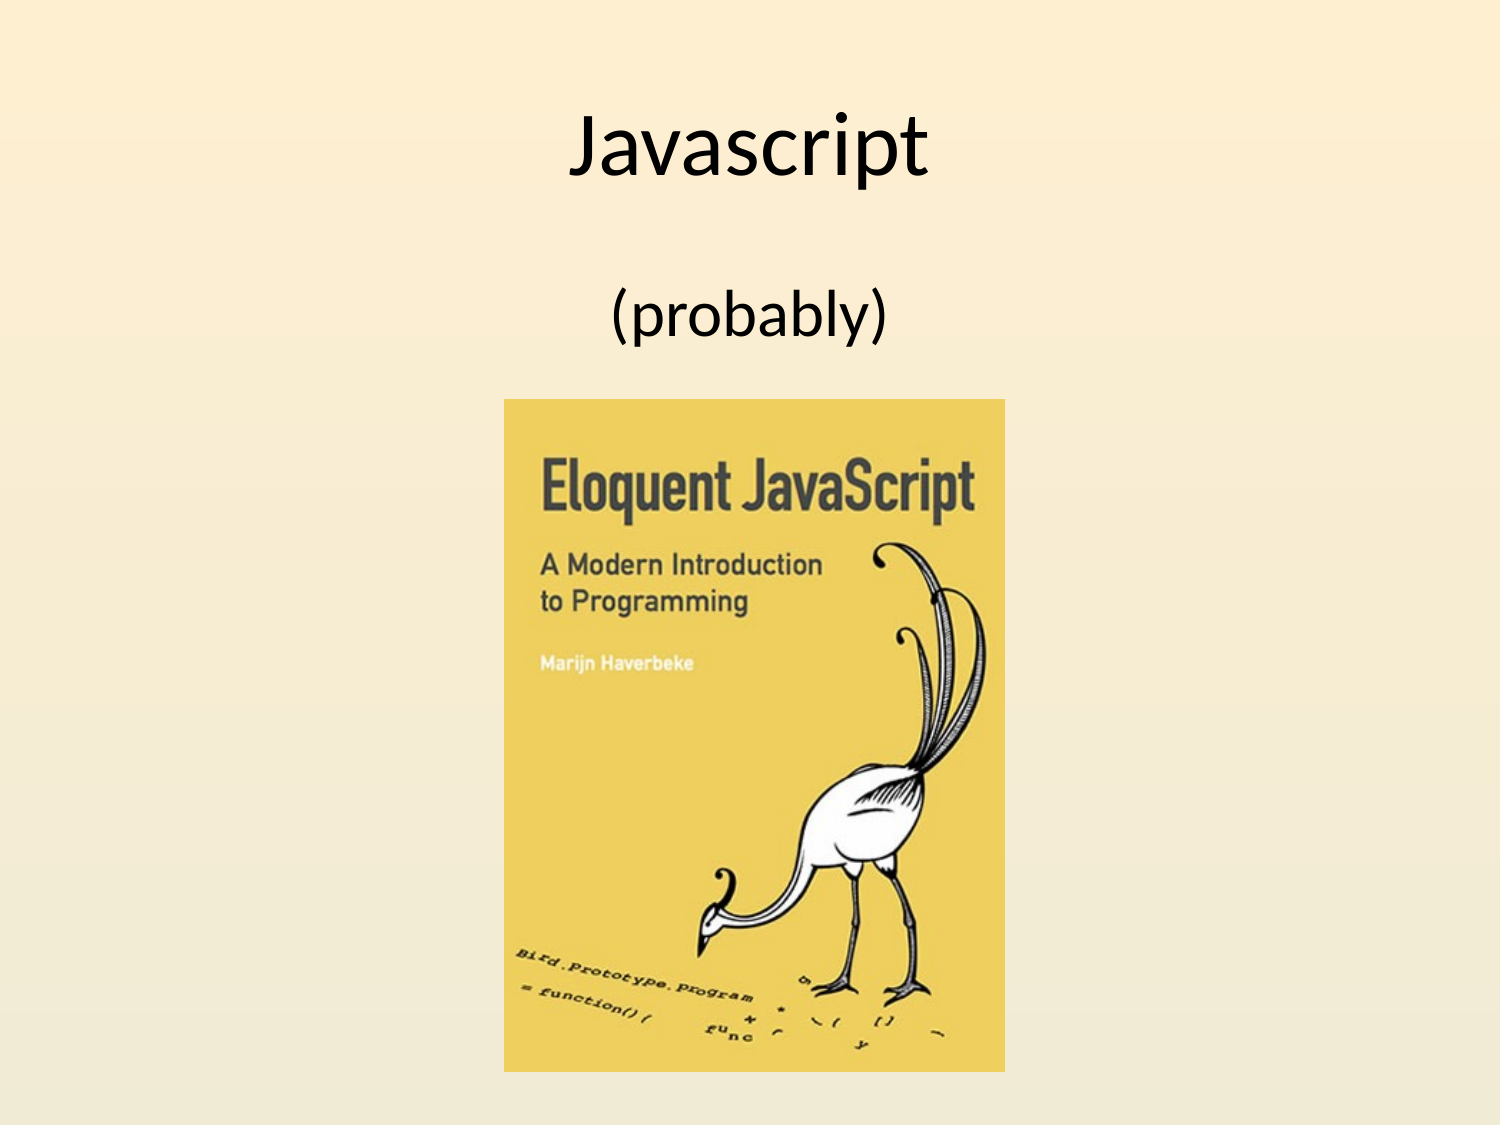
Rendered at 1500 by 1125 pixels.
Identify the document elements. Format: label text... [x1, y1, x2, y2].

title Javascript [75, 45, 1425, 233]
list (probably) [75, 262, 1425, 375]
picture [504, 399, 1005, 1073]
